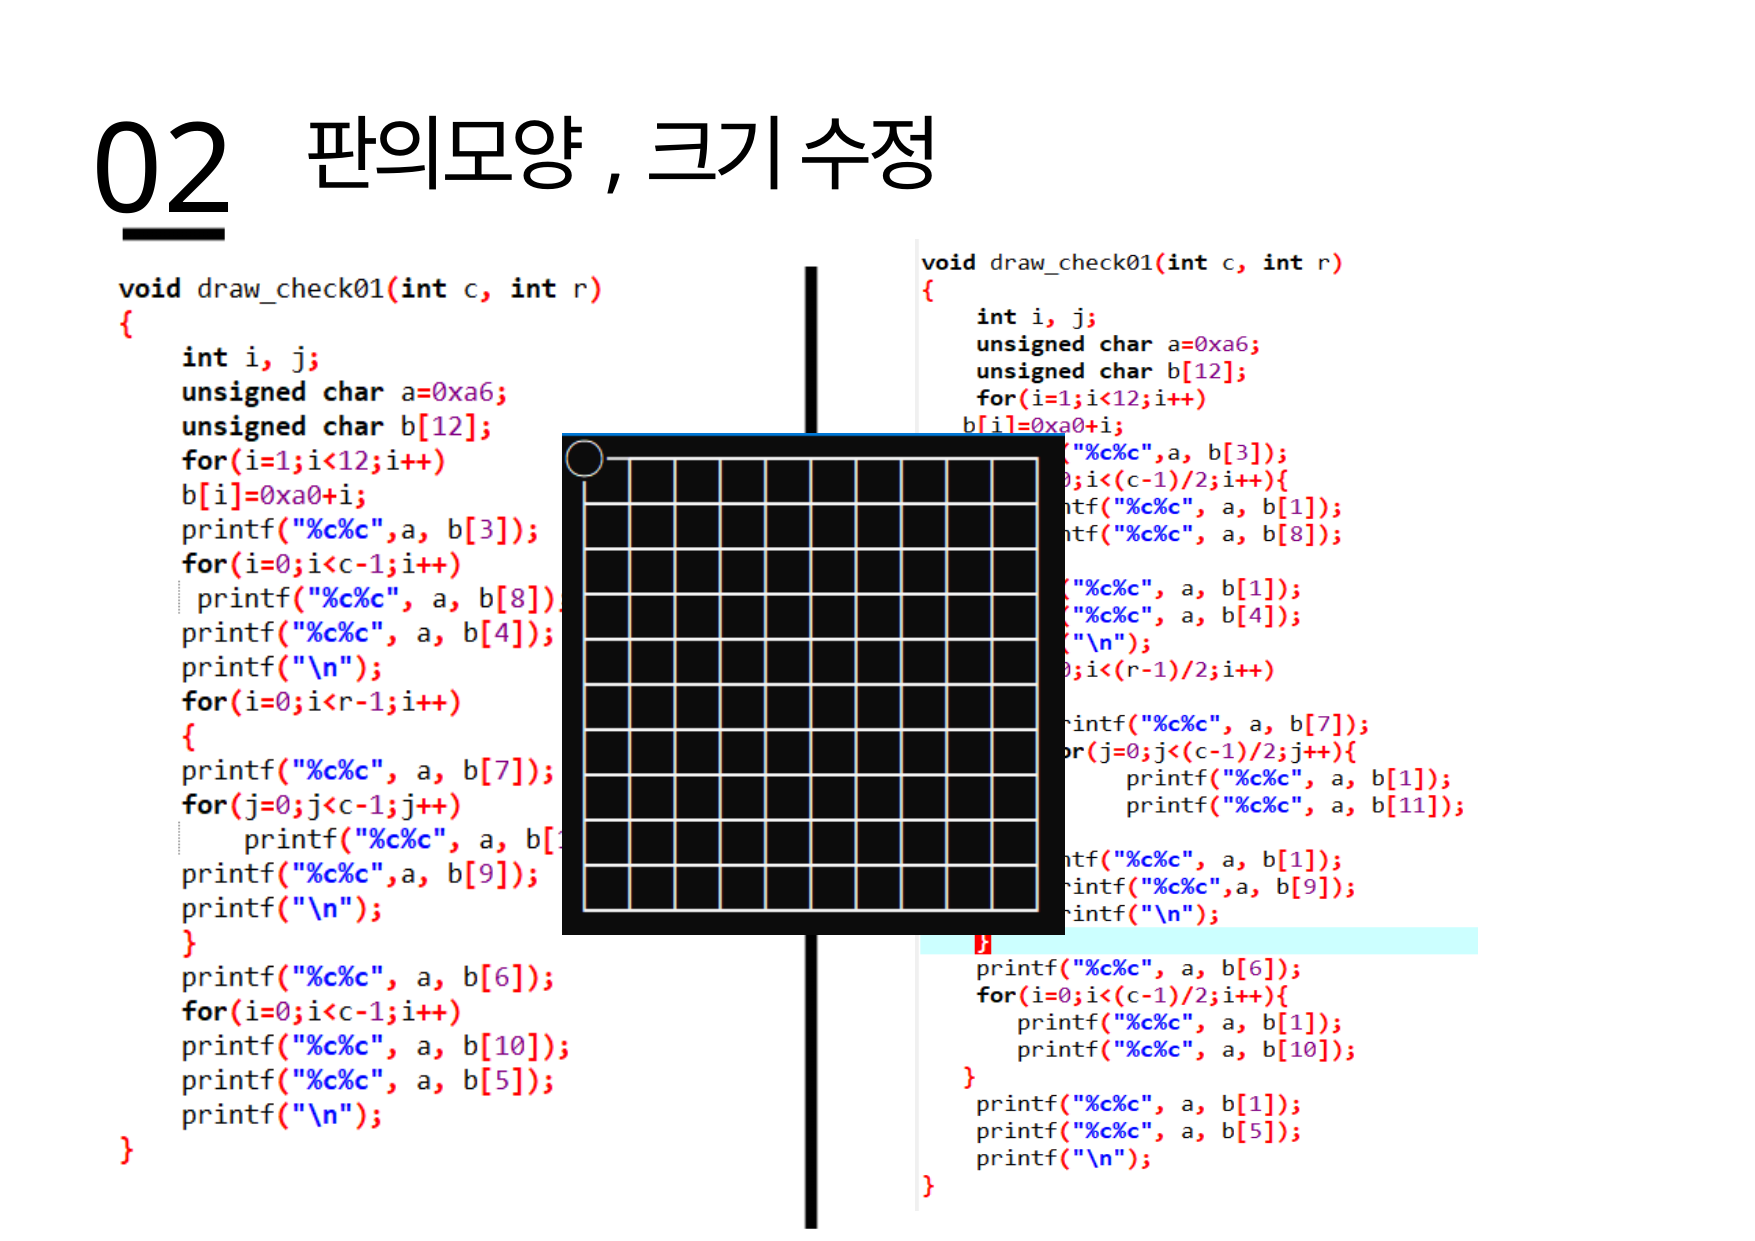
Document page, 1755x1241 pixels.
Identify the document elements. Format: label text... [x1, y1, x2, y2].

text_box 판의모양,크기 수정 [289, 95, 1061, 208]
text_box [786, 266, 835, 431]
picture [115, 239, 1479, 1211]
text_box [786, 944, 835, 1230]
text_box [121, 210, 225, 258]
text_box 02 [0, 79, 250, 245]
